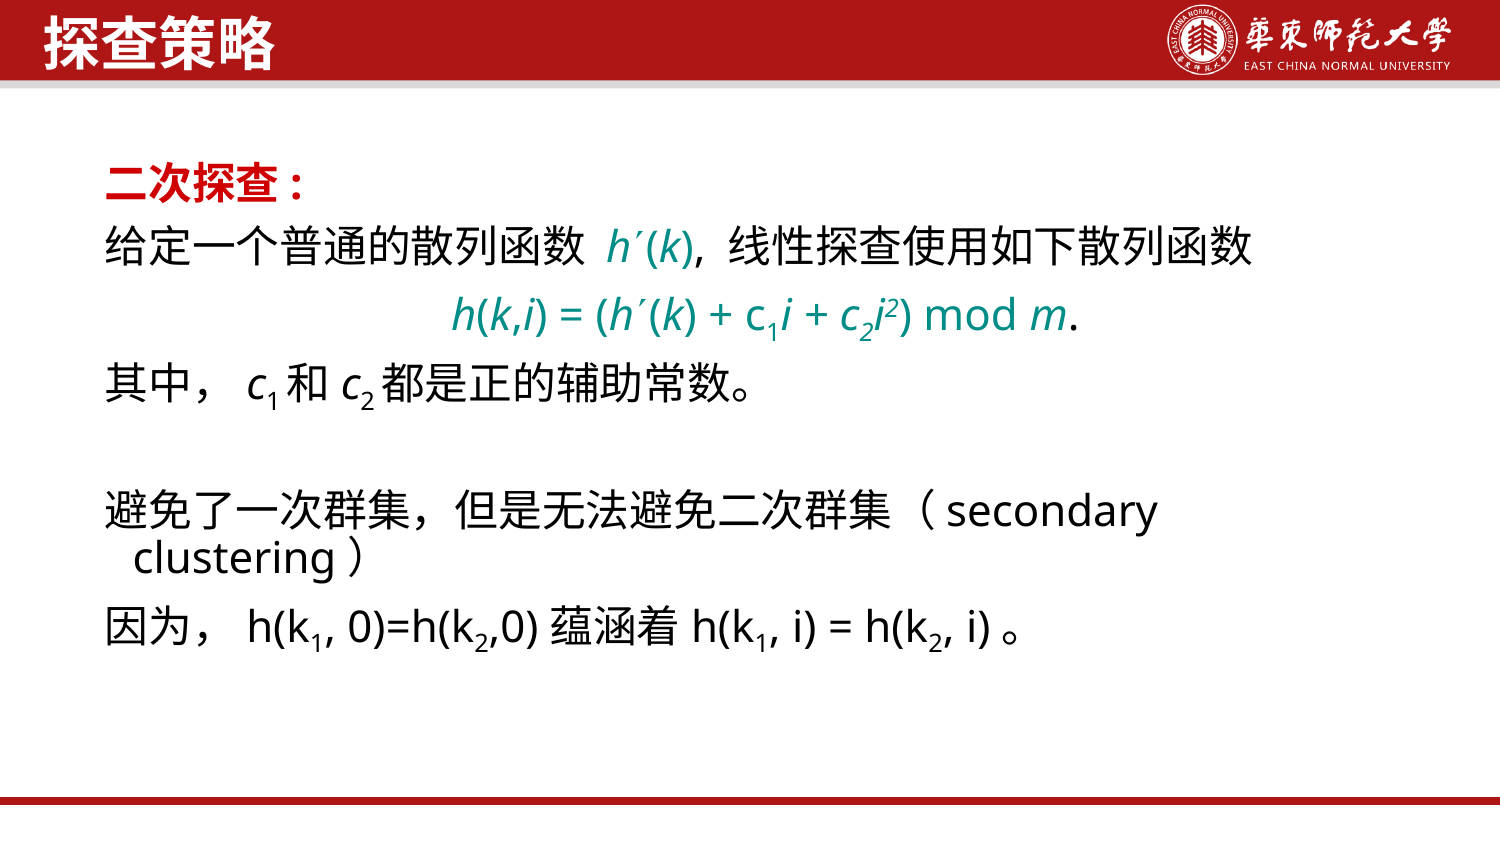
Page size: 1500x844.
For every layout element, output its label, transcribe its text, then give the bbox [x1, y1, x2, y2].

text_box 二次探查: 给定一个普通的散列函数 h¢(k), 线性探查使用如下散列函数 h(k,i) = (h¢(k) + c1i + c2i2) mod m. 其中，c1和c2都是正的辅助常数。 避免了一次群集，但是无法避免二次群集（secondary clustering） 因为，h(k1, 0)=h(k2,0)蕴涵着h(k1, i) = h(k2, i)。 [89, 154, 1384, 690]
picture [1113, 0, 1500, 165]
text_box 探查策略 [31, 9, 1178, 98]
